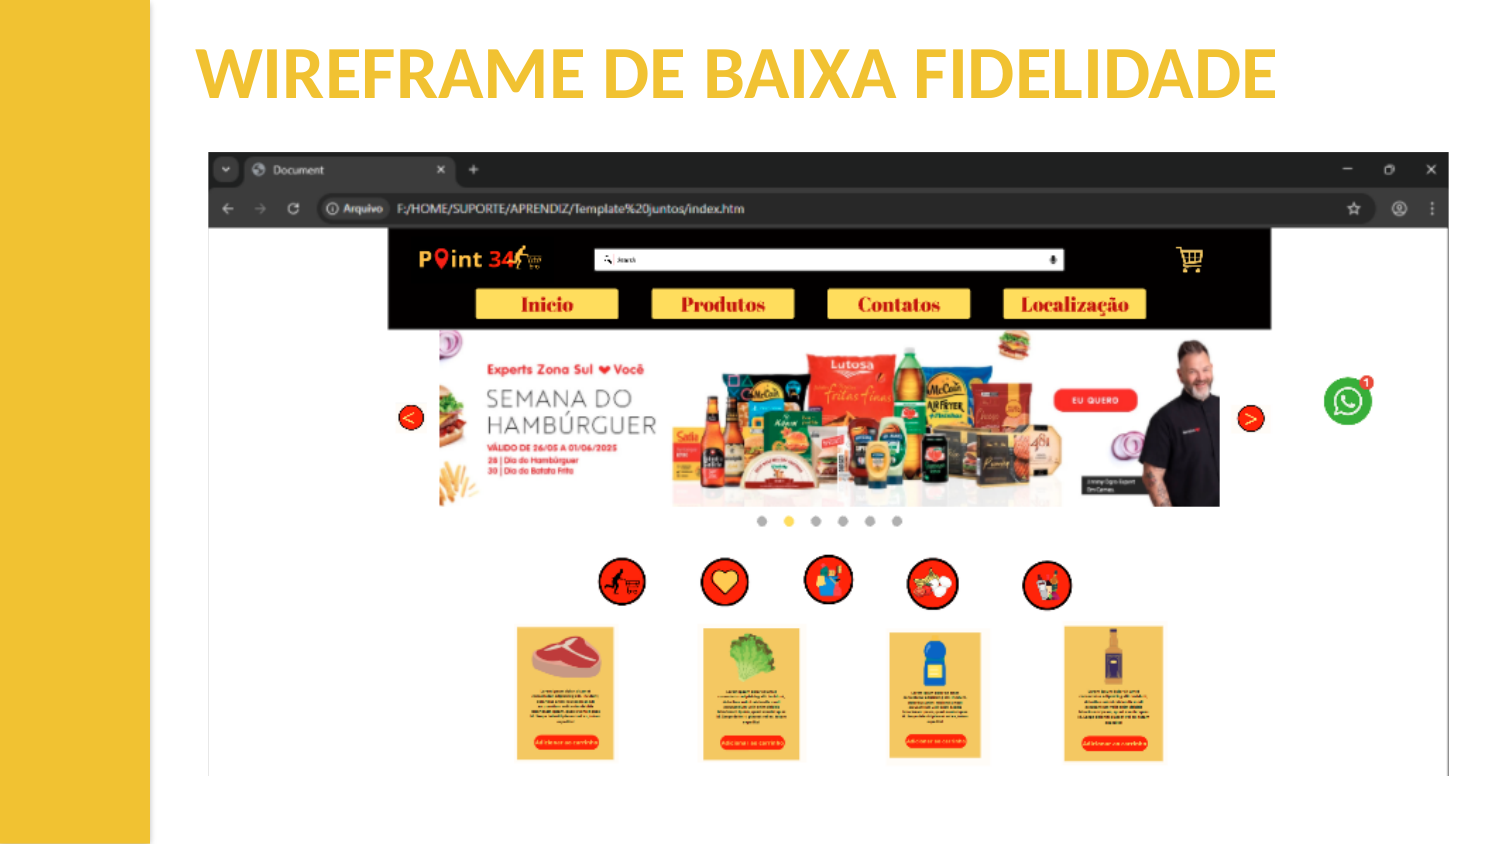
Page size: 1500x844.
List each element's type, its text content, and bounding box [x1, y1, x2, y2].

text_box [0, 0, 150, 844]
picture [208, 152, 1449, 776]
text_box WIREFRAME DE BAIXA FIDELIDADE [179, 15, 1461, 121]
